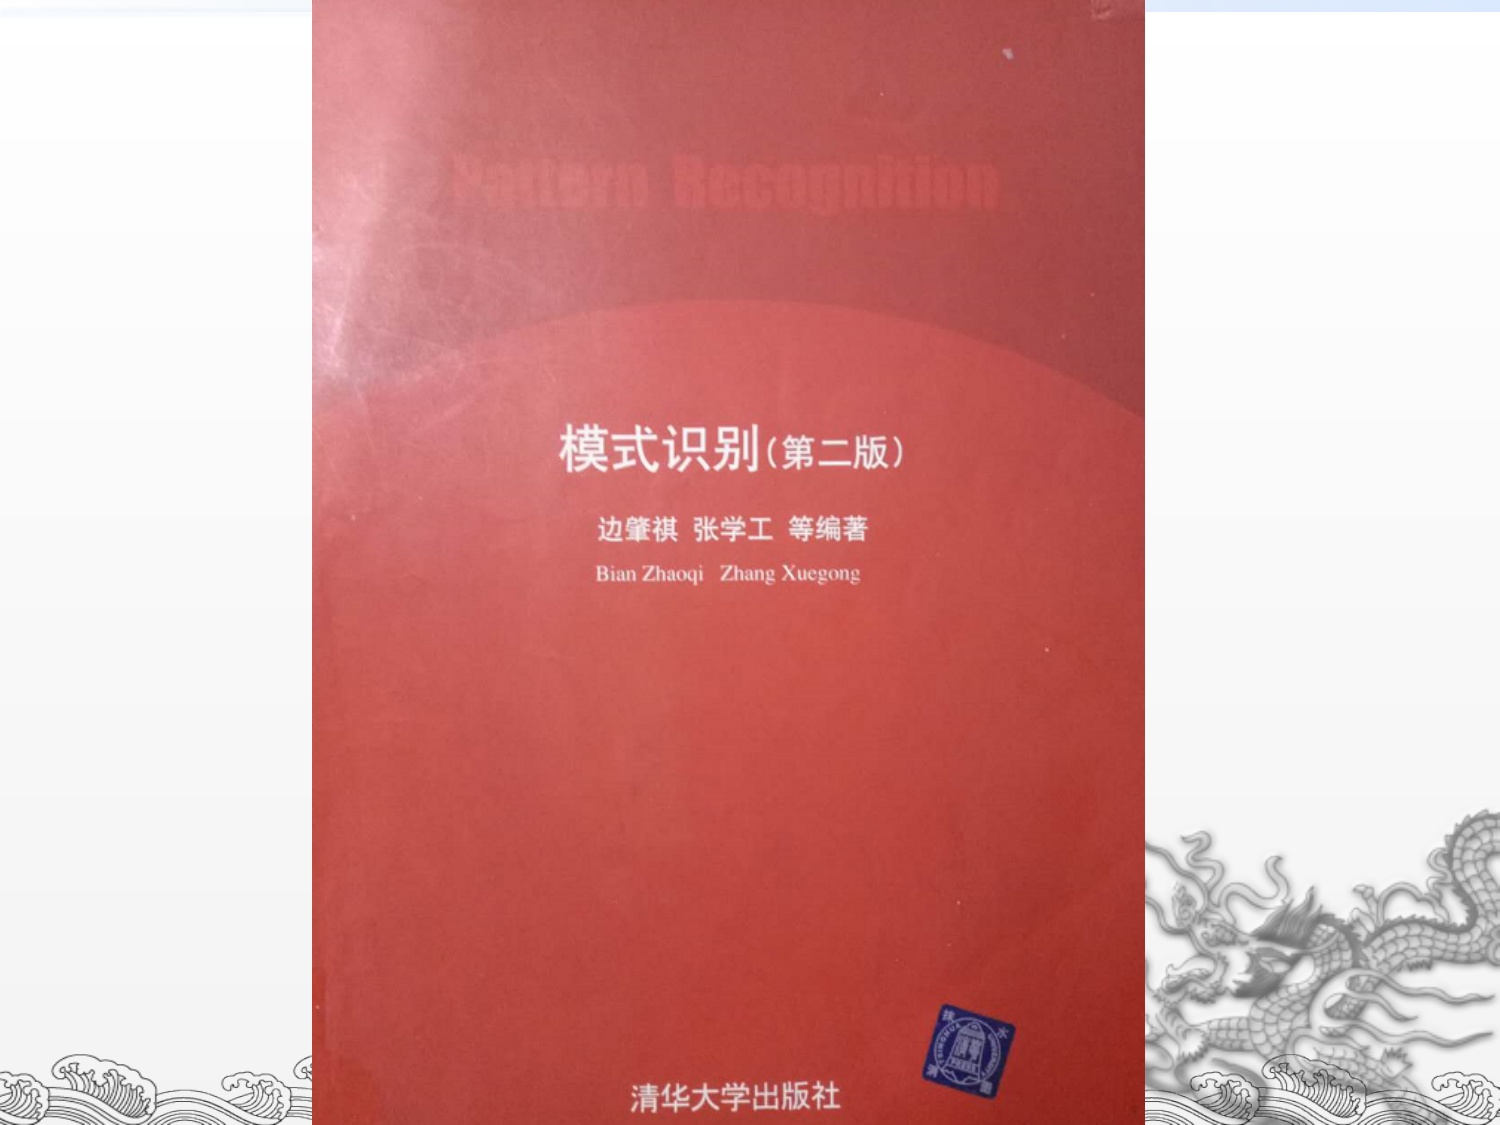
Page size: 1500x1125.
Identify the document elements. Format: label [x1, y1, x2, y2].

picture [311, 0, 1146, 1125]
